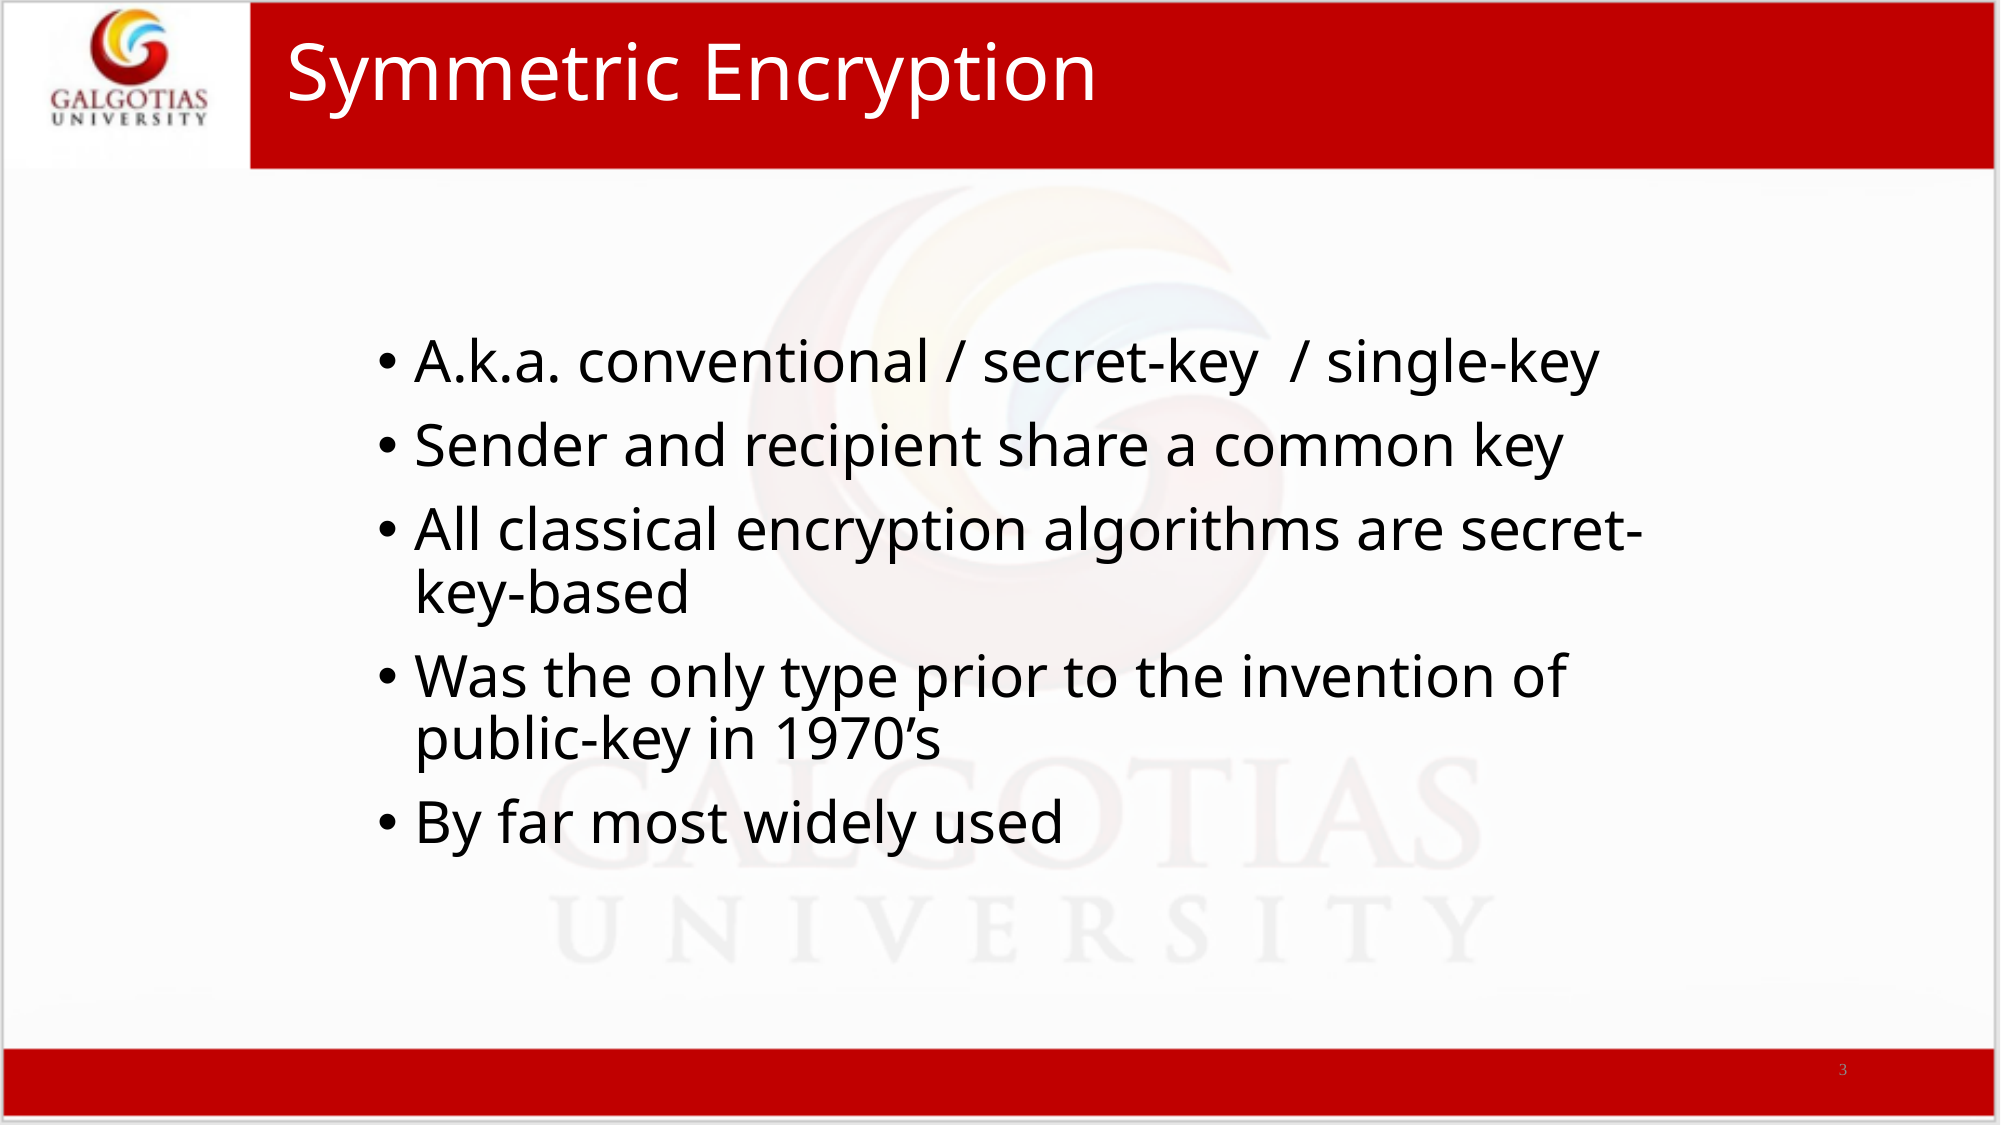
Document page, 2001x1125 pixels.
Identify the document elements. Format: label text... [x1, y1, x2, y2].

list A.k.a. conventional / secret-key / single-key Sender and recipient share a common key All classical encryption algorithms are secret-key-based Was the only type prior to the invention of public-key in 1970’s By far most widely used [362, 324, 1709, 1000]
title Symmetric Encryption [271, 24, 1729, 125]
slide_number 3 [1412, 1042, 1863, 1103]
picture [0, 0, 2001, 1125]
